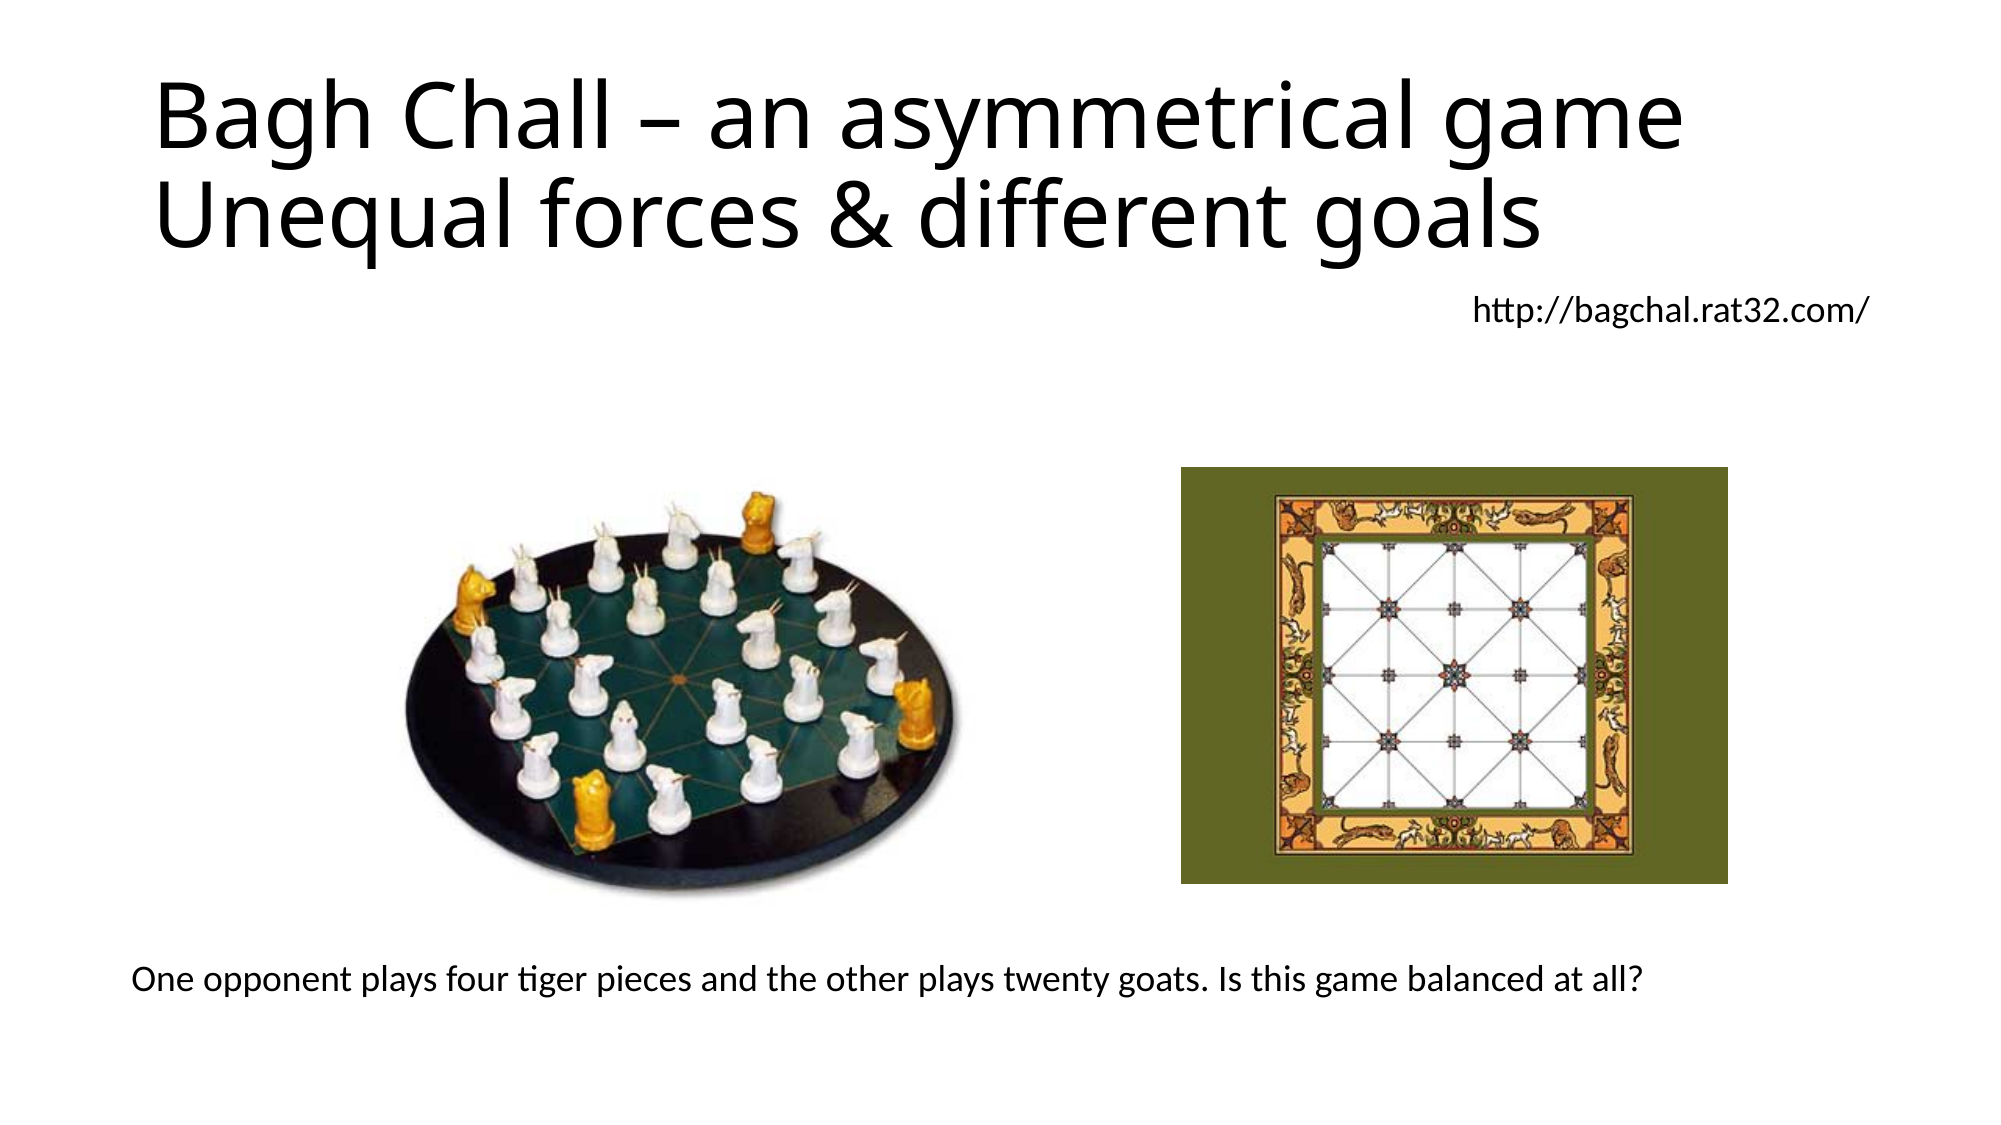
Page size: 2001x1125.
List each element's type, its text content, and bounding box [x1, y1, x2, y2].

title Bagh Chall – an asymmetrical game Unequal forces & different goals [137, 59, 1863, 278]
text_box http://bagchal.rat32.com/ [1457, 277, 1886, 337]
text_box One opponent plays four tiger pieces and the other plays twenty goats. Is this game balanced at all? [116, 946, 1662, 1006]
picture [374, 467, 1000, 937]
picture [1181, 467, 1728, 884]
